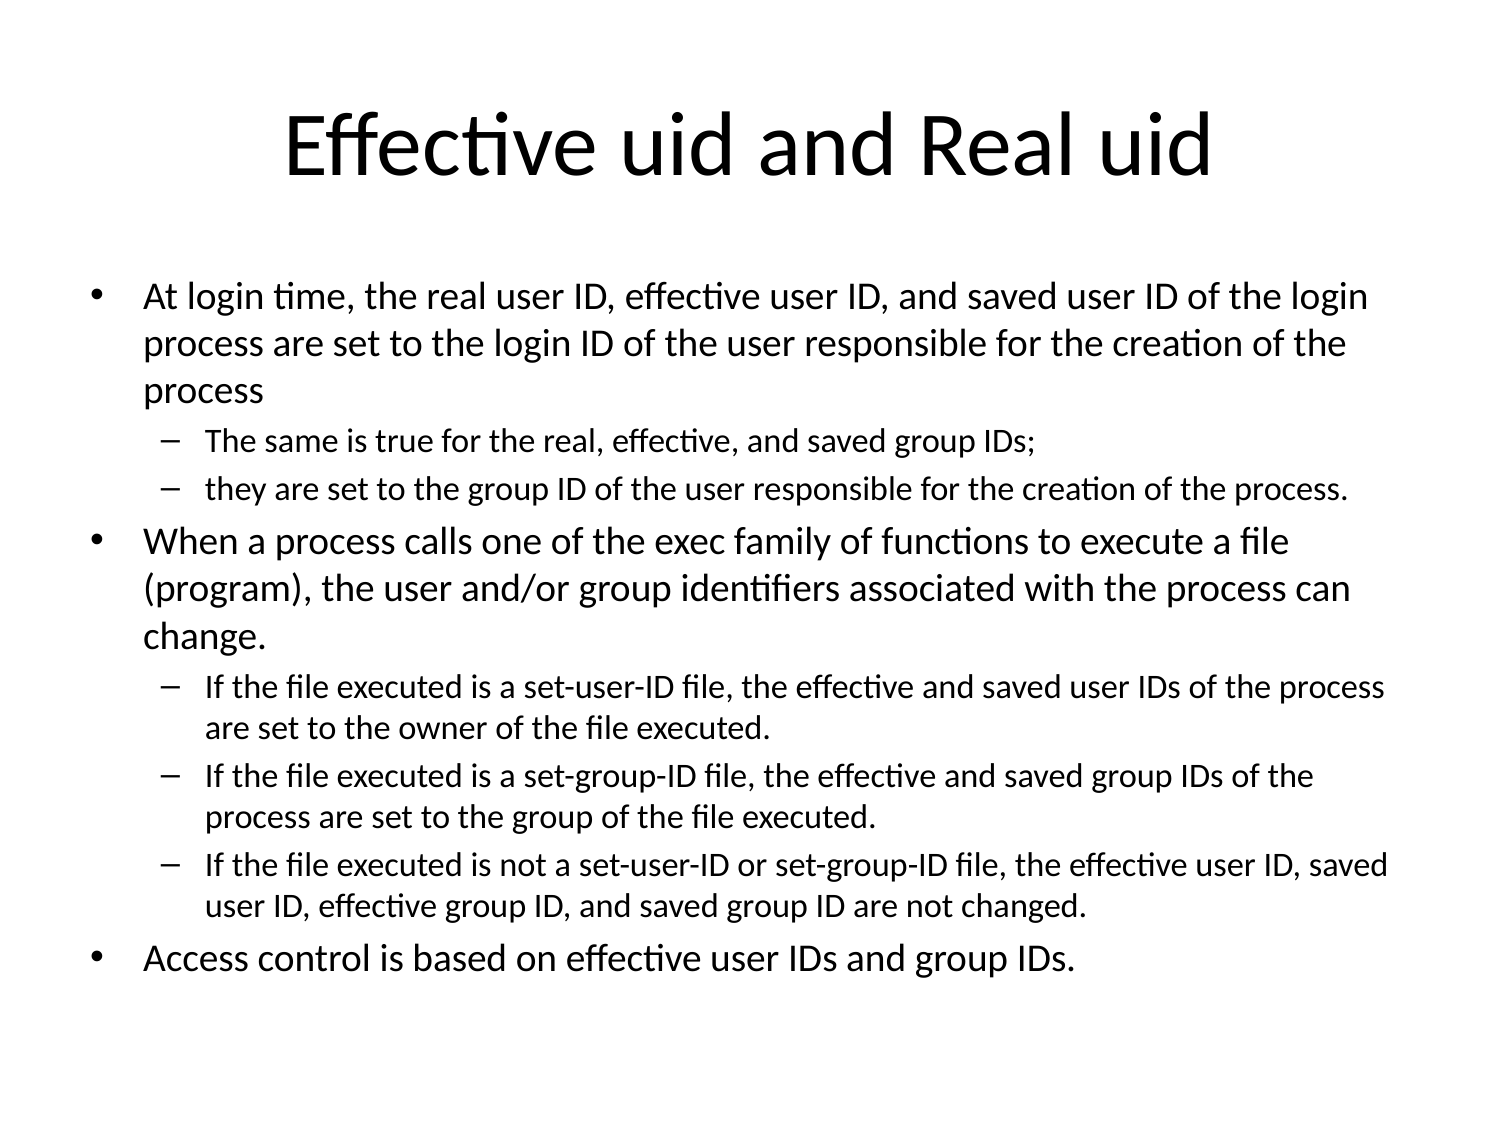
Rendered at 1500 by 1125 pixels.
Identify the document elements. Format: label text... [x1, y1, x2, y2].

list At login time, the real user ID, effective user ID, and saved user ID of the login process are set to the login ID of the user responsible for the creation of the process The same is true for the real, effective, and saved group IDs; they are set to the group ID of the user responsible for the creation of the process. When a process calls one of the exec family of functions to execute a file (program), the user and/or group identifiers associated with the process can change. If the file executed is a set-user-ID file, the effective and saved user IDs of the process are set to the owner of the file executed. If the file executed is a set-group-ID file, the effective and saved group IDs of the process are set to the group of the file executed. If the file executed is not a set-user-ID or set-group-ID file, the effective user ID, saved user ID, effective group ID, and saved group ID are not changed. Access control is based on effective user IDs and group IDs. [75, 262, 1425, 1005]
title Effective uid and Real uid [75, 45, 1425, 233]
